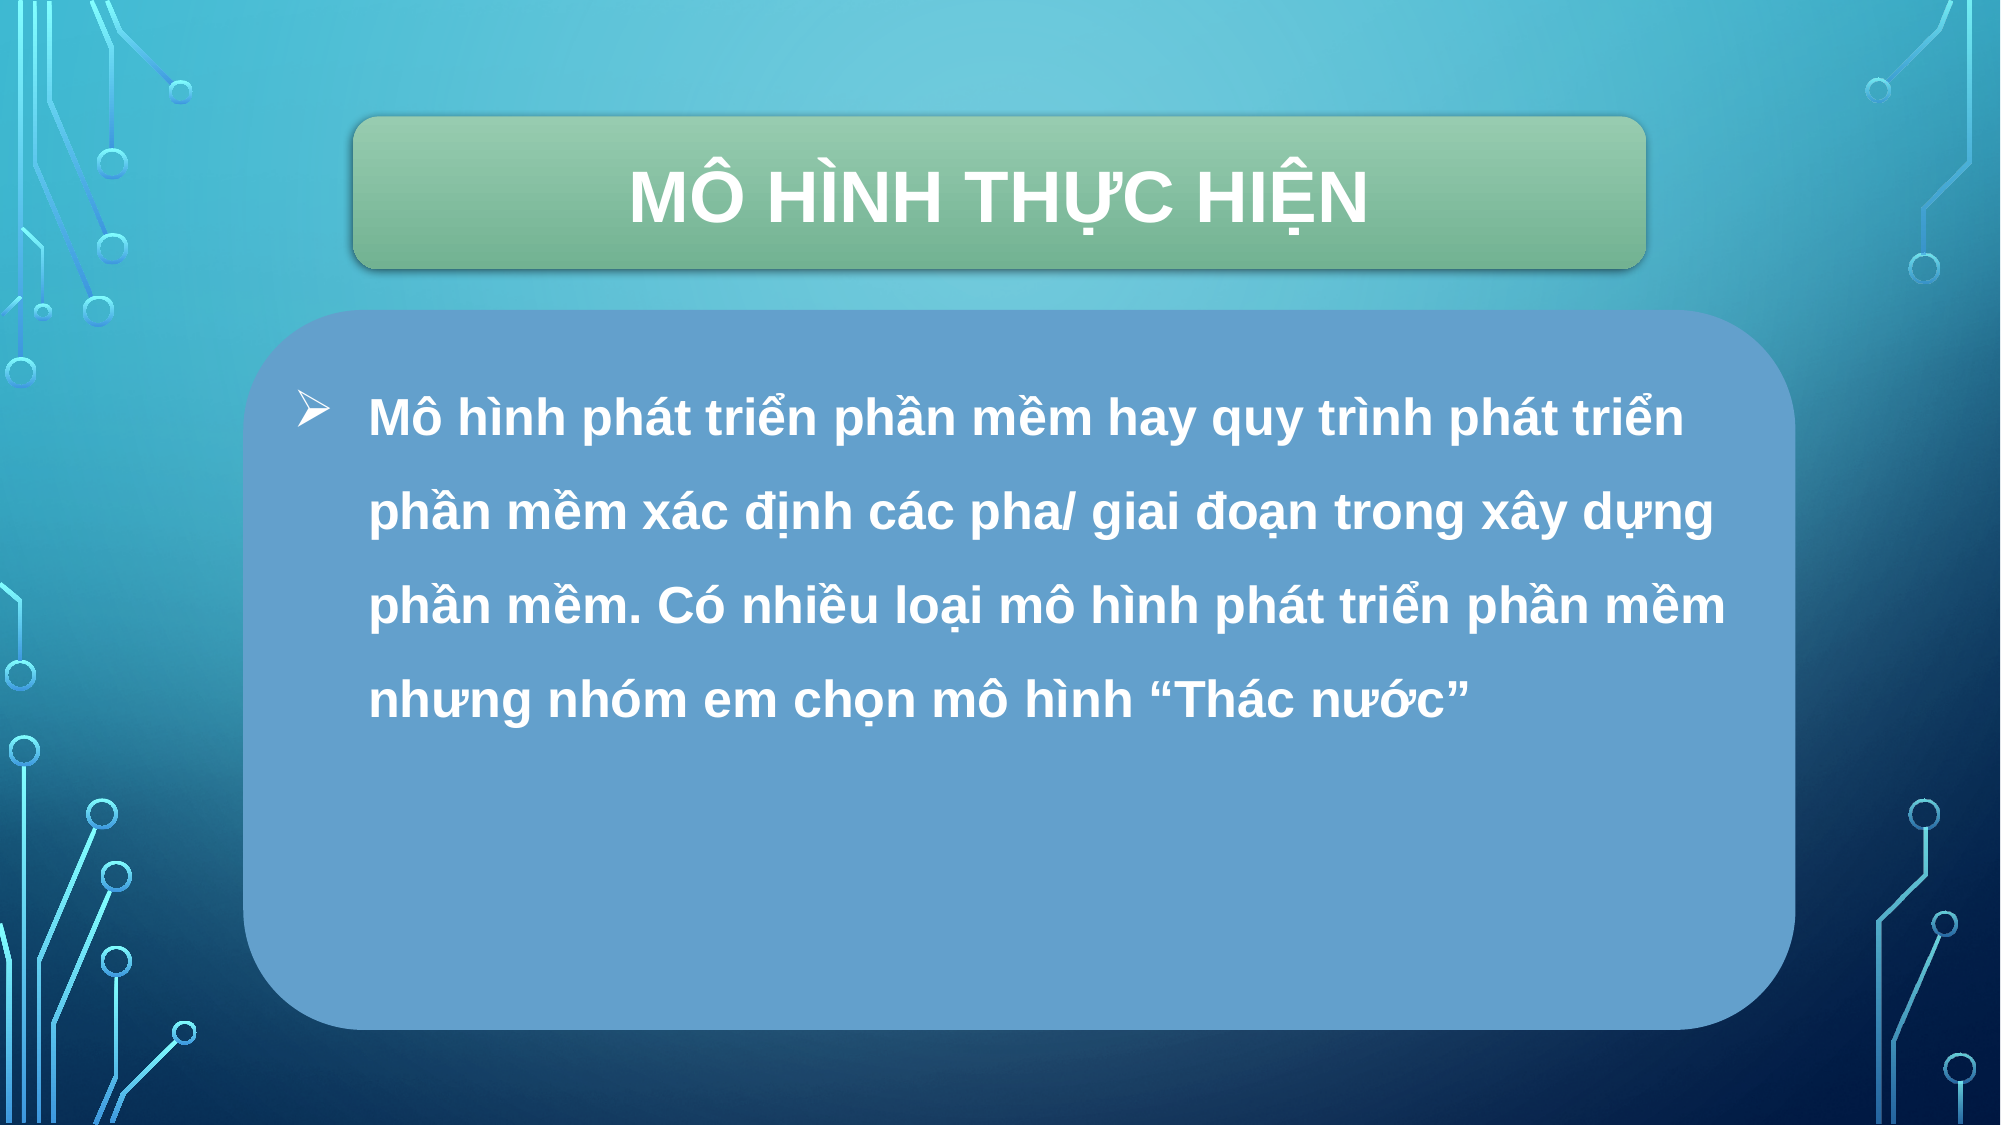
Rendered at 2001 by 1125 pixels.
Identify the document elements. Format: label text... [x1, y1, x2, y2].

text_box Mô hình phát triển phần mềm hay quy trình phát triển phần mềm xác định các pha/ giai đoạn trong xây dựng phần mềm. Có nhiều loại mô hình phát triển phần mềm nhưng nhóm em chọn mô hình “Thác nước” [243, 309, 1796, 1030]
text_box MÔ HÌNH THỰC HIỆN [353, 116, 1647, 270]
